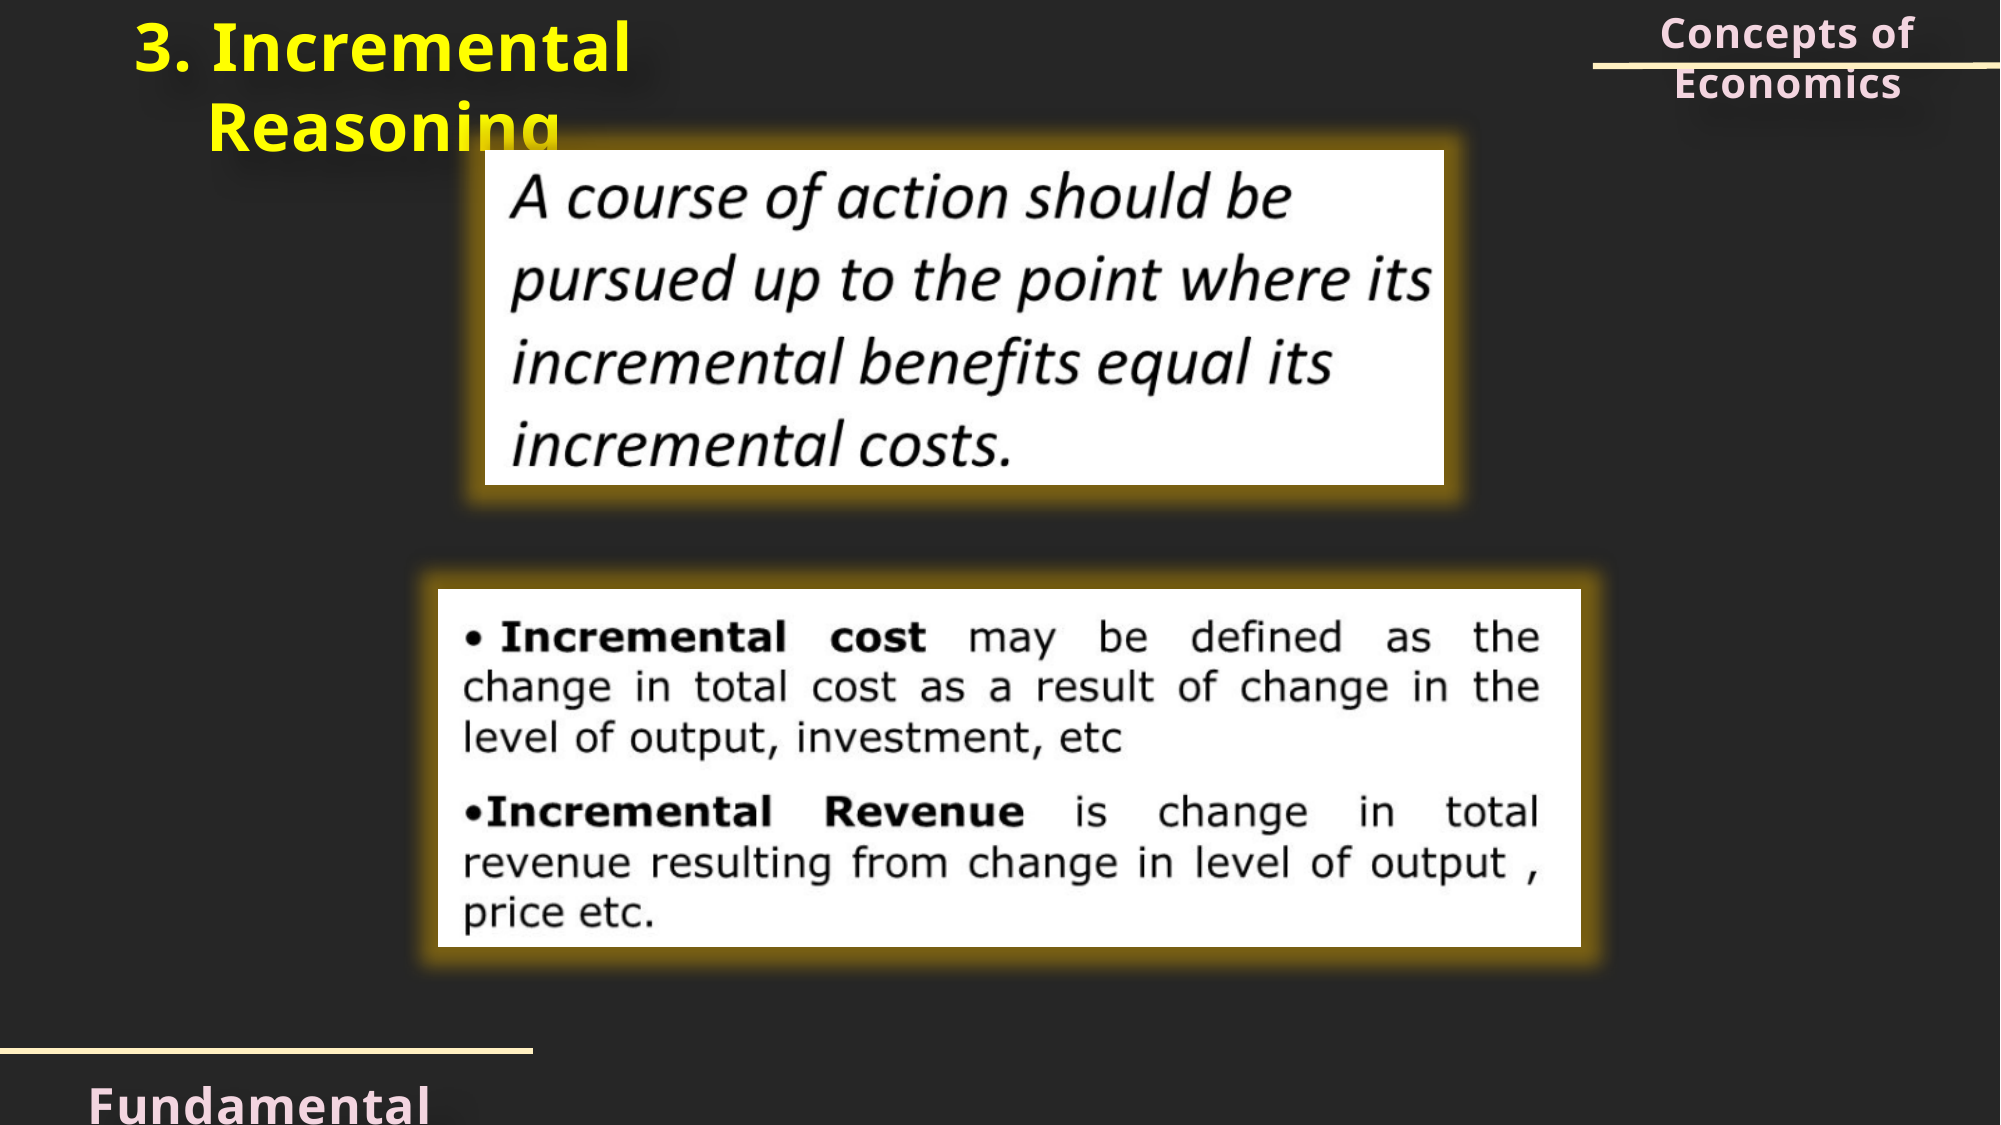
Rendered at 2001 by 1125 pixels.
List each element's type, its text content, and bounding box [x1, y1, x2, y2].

text_box Fundamental Principles [0, 1066, 533, 1125]
picture [438, 589, 1581, 947]
text_box 3. Incremental Reasoning [0, 0, 770, 172]
picture [485, 150, 1444, 485]
text_box Concepts of Economics [1575, 0, 2000, 115]
